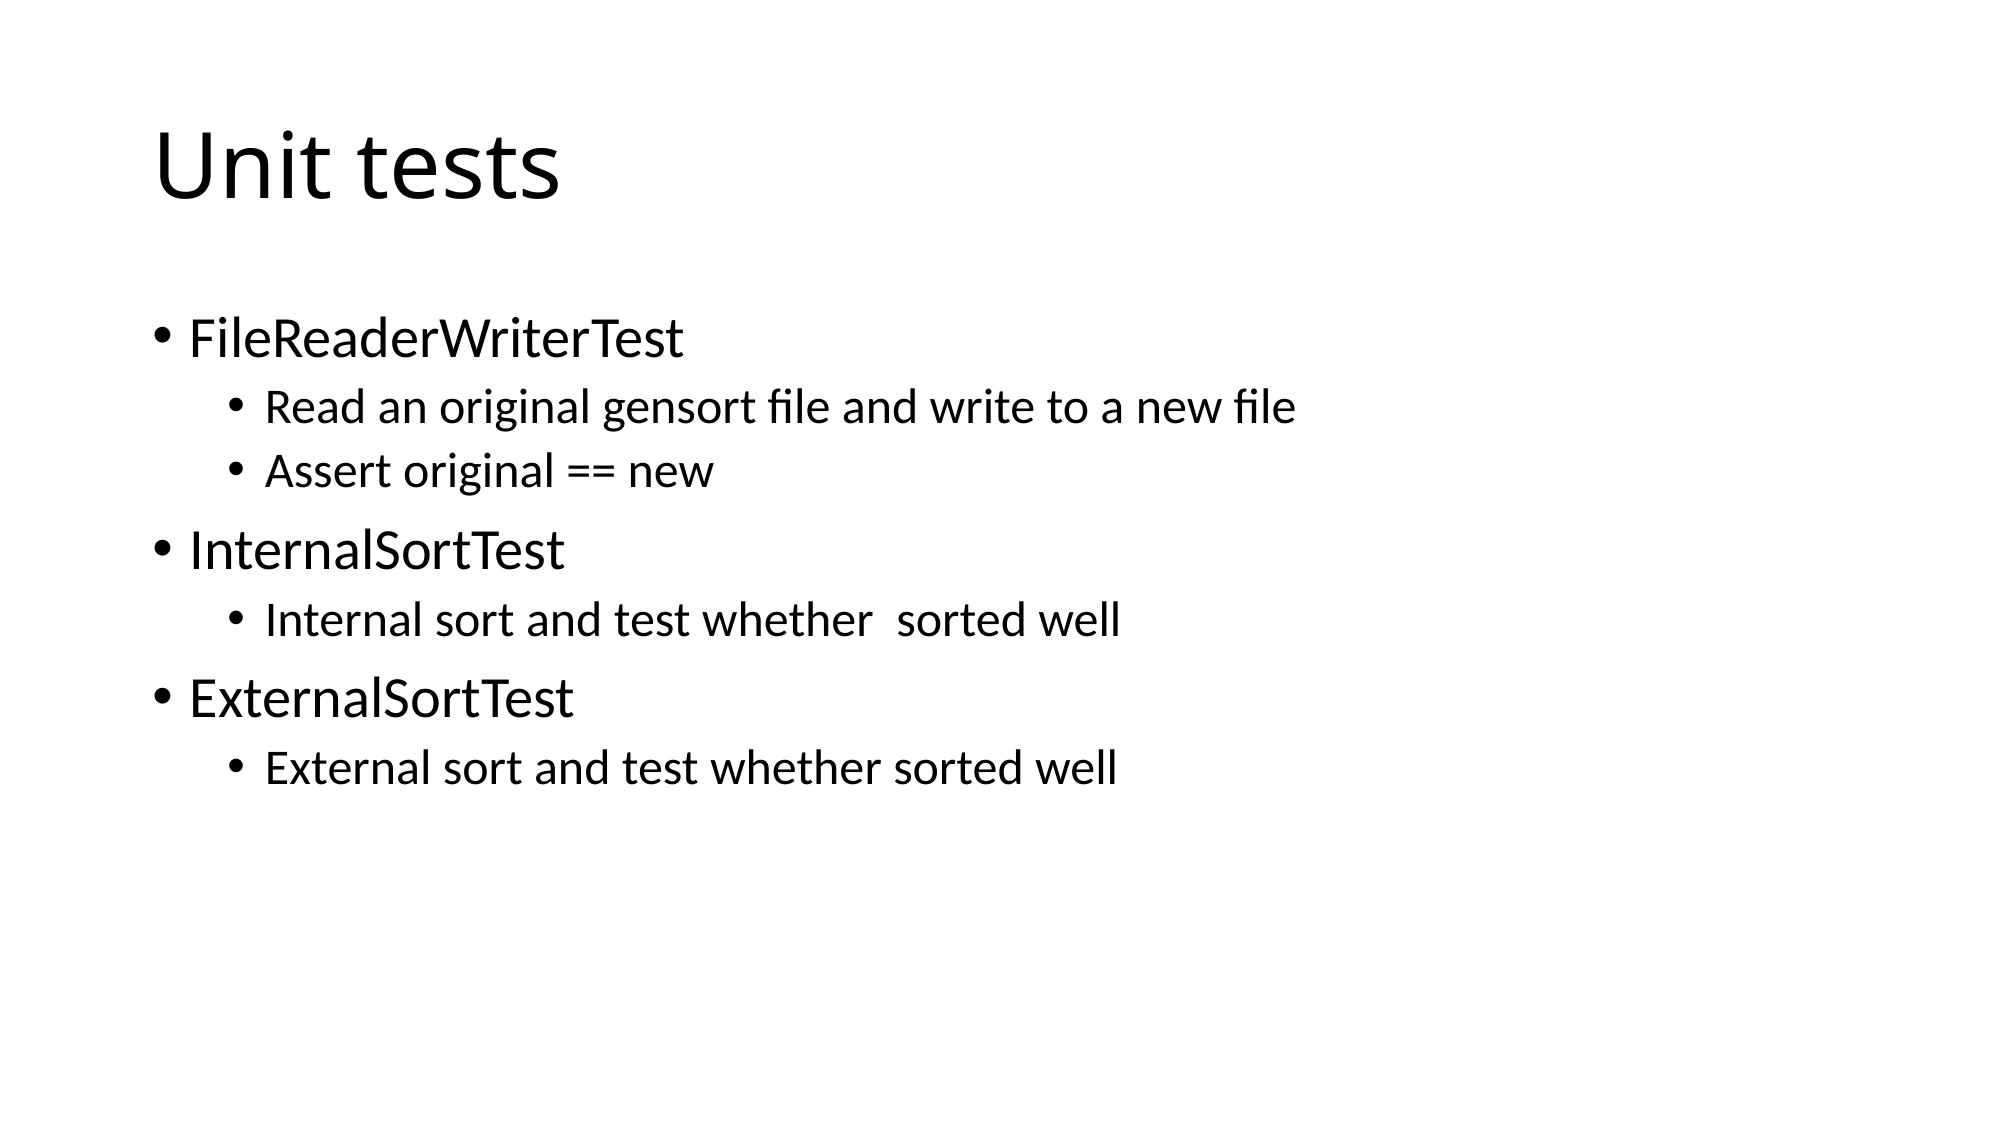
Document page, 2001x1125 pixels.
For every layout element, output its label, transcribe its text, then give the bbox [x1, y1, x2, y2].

title Unit tests [137, 59, 1863, 278]
list FileReaderWriterTest Read an original gensort file and write to a new file Assert original == new InternalSortTest Internal sort and test whether sorted well ExternalSortTest External sort and test whether sorted well [137, 299, 1863, 1014]
